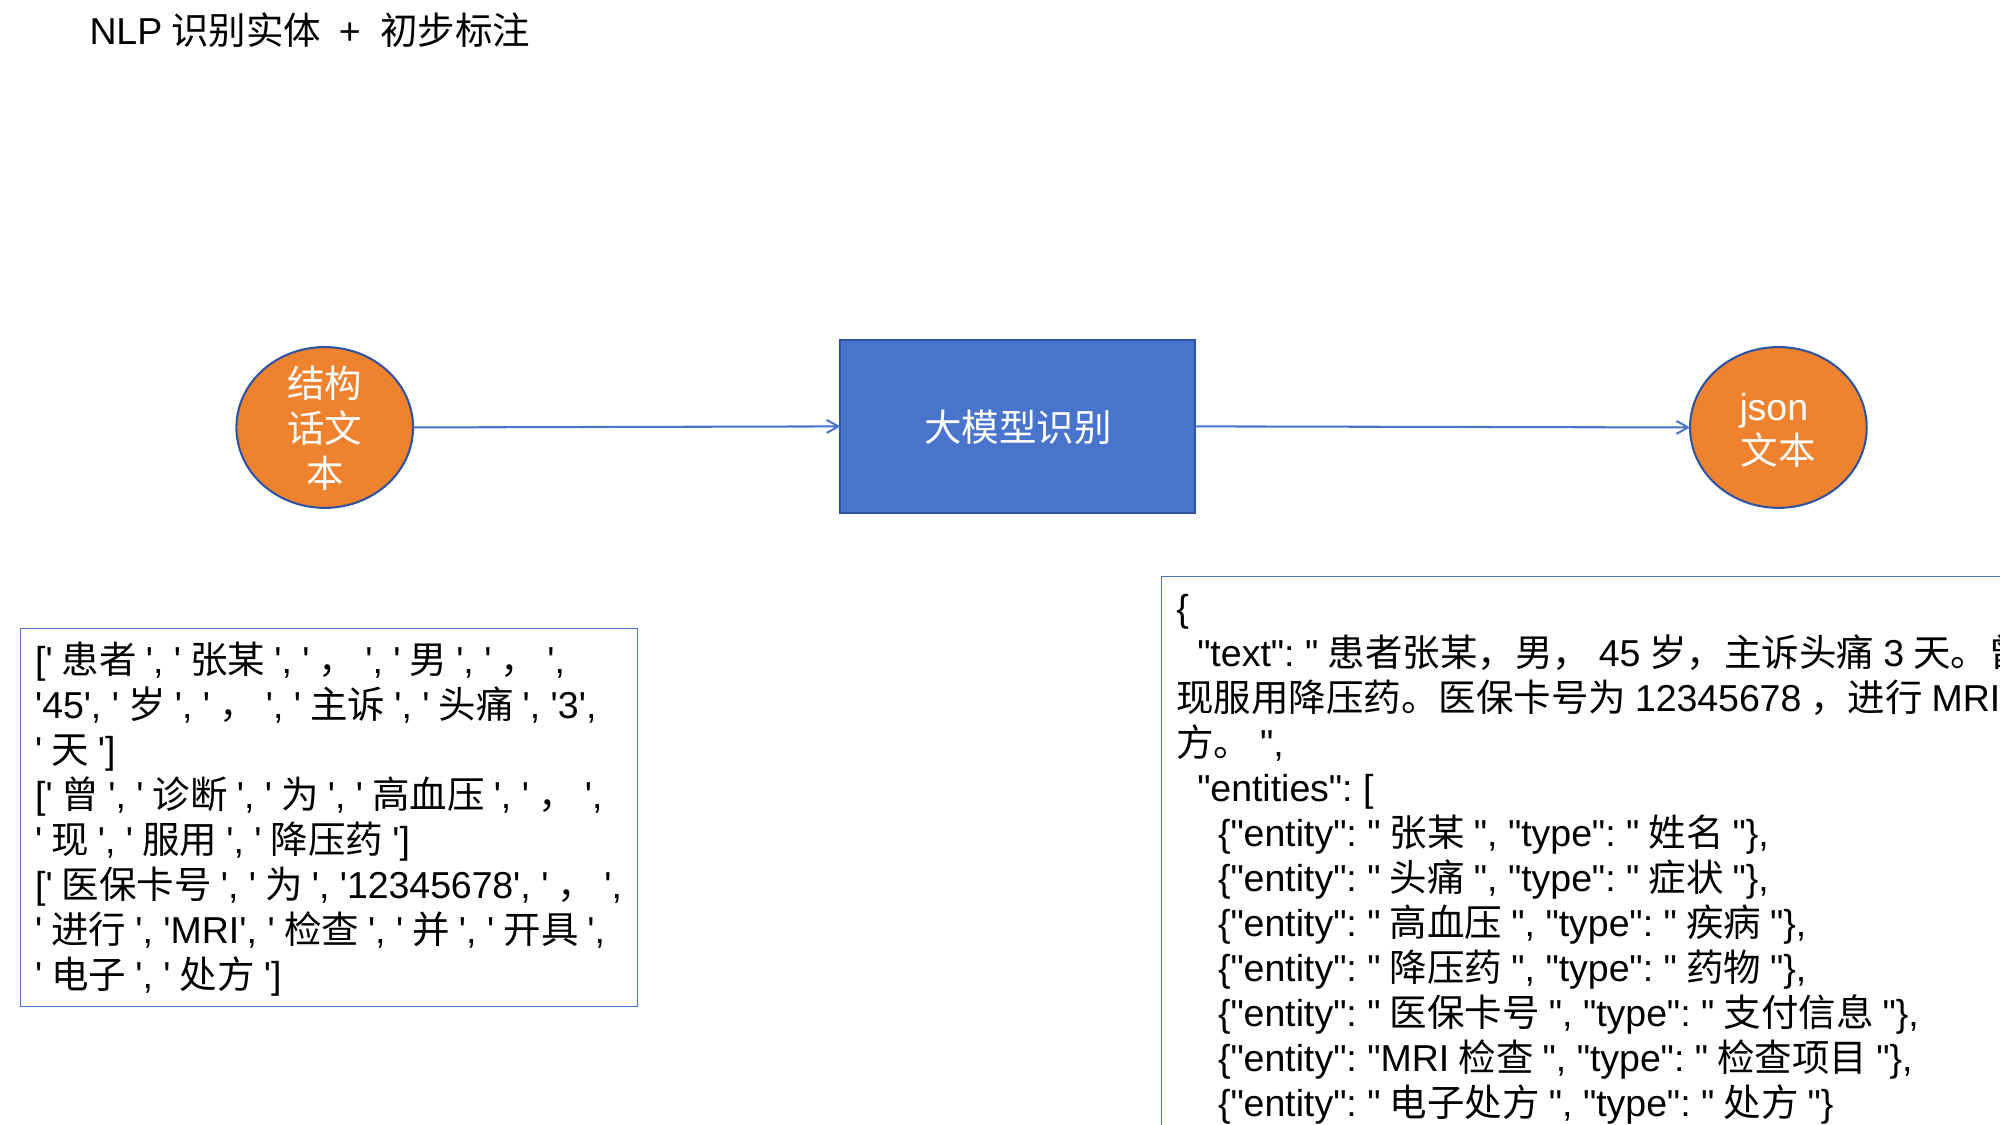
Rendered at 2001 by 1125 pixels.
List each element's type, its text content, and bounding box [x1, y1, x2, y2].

text_box ['患者', '张某', '，', '男', '，', '45', '岁', '，', '主诉', '头痛', '3', '天'] ['曾', '诊断', '为', '高血压', '，', '现', '服用', '降压药'] ['医保卡号', '为', '12345678', '，', '进行', 'MRI', '检查', '并', '开具', '电子', '处方'] [20, 628, 638, 1007]
text_box NLP识别实体 + 初步标注 [0, 0, 620, 60]
text_box json文本 [1689, 346, 1868, 509]
text_box 大模型识别 [839, 339, 1196, 514]
text_box 结构话文本 [235, 346, 415, 509]
text_box { "text": "患者张某，男，45岁，主诉头痛3天。曾诊断为高血压，现服用降压药。医保卡号为12345678，进行MRI检查并开具电子处方。", "entities": [ {"entity": "张某", "type": "姓名"}, {"entity": "头痛", "type": "症状"}, {"entity": "高血压", "type": "疾病"}, {"entity": "降压药", "type": "药物"}, {"entity": "医保卡号", "type": "支付信息"}, {"entity": "MRI检查", "type": "检查项目"}, {"entity": "电子处方", "type": "处方"} ] } [1161, 576, 2000, 1125]
